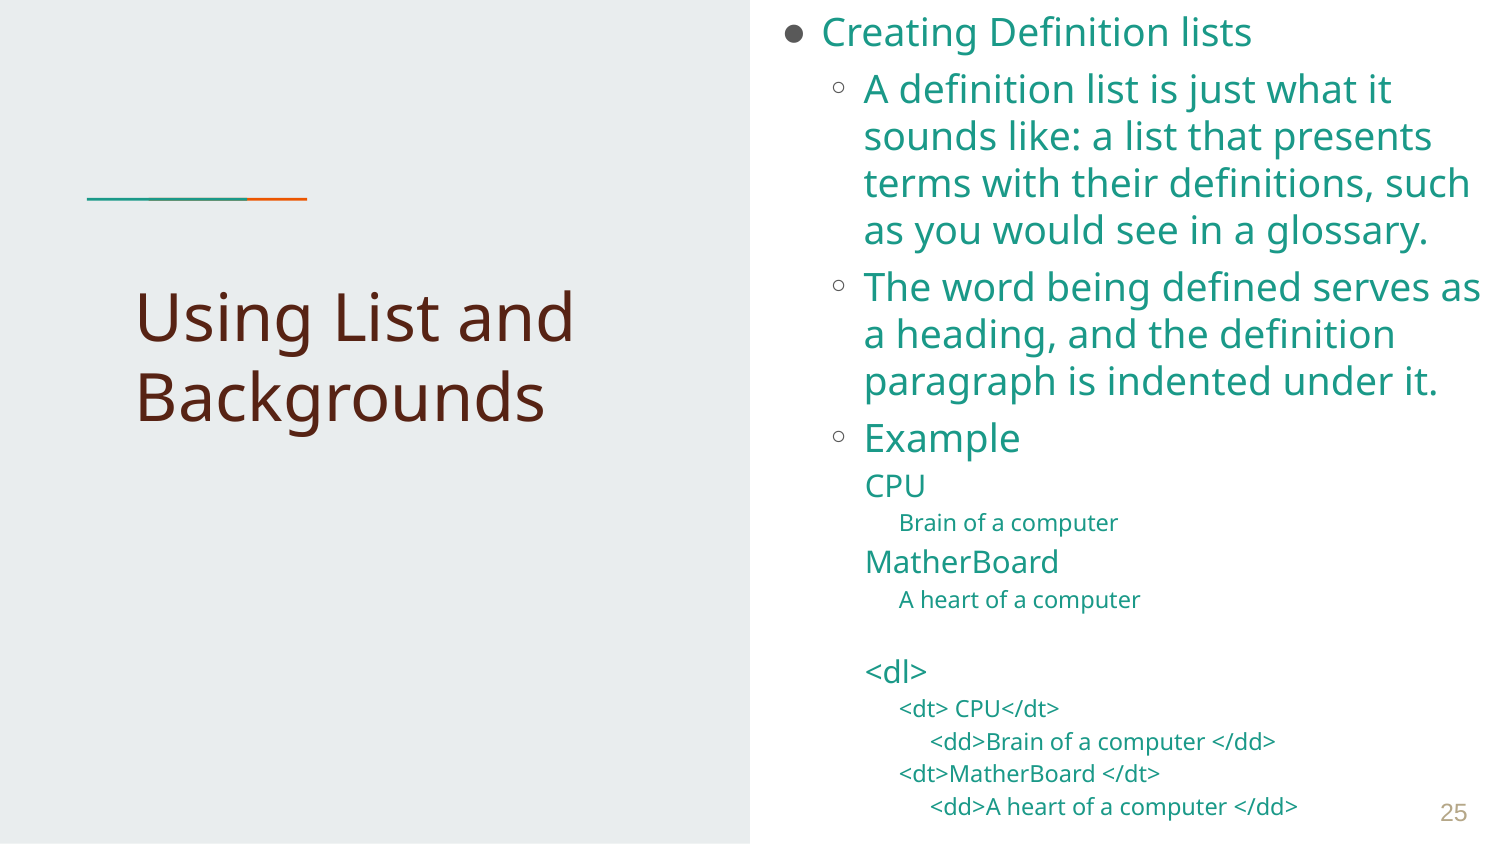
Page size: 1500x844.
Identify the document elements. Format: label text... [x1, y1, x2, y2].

list Creating Definition lists A definition list is just what it sounds like: a list that presents terms with their definitions, such as you would see in a glossary. The word being defined serves as a heading, and the definition paragraph is indented under it. Example CPU Brain of a computer MatherBoard A heart of a computer <dl> <dt> CPU</dt> <dd>Brain of a computer </dd> <dt>MatherBoard </dt> <dd>A heart of a computer </dd> [750, 0, 1500, 844]
title Using List and Backgrounds [119, 216, 662, 494]
